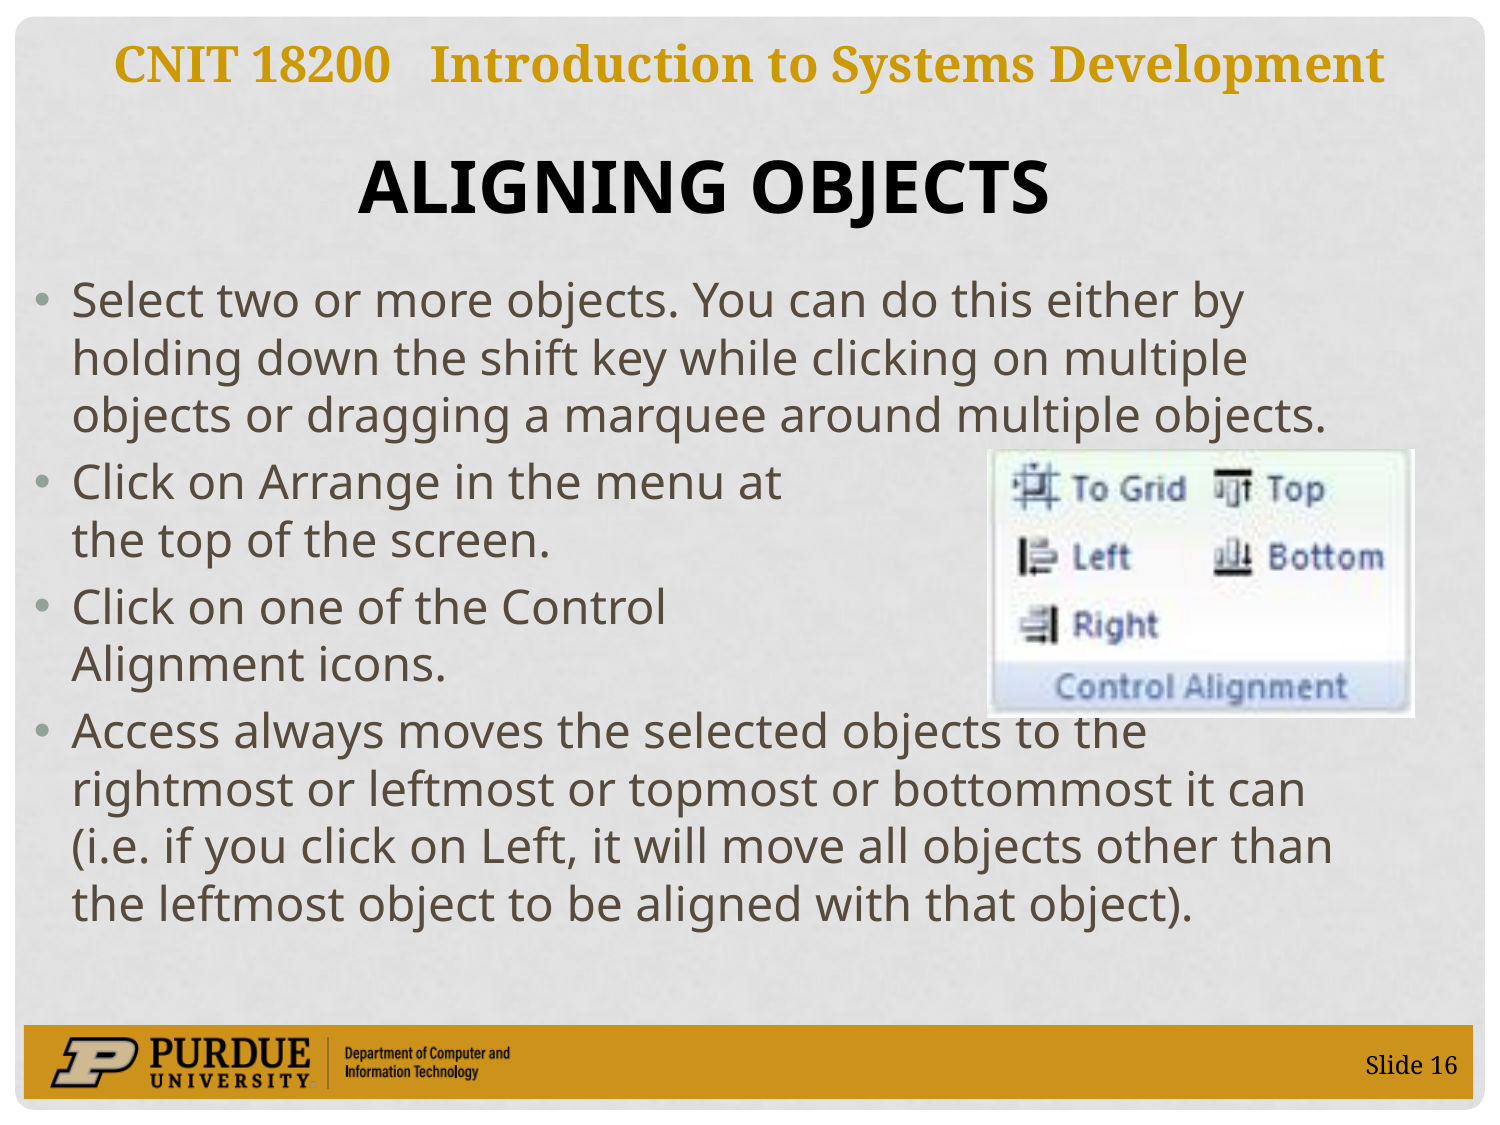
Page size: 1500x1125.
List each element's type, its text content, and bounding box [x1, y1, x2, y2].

list Select two or more objects. You can do this either by holding down the shift key while clicking on multiple objects or dragging a marquee around multiple objects. Click on Arrange in the menu at the top of the screen. Click on one of the Control Alignment icons. Access always moves the selected objects to the rightmost or leftmost or topmost or bottommost it can (i.e. if you click on Left, it will move all objects other than the leftmost object to be aligned with that object). [0, 262, 1400, 1088]
title Aligning Objects [0, 105, 1410, 263]
picture [15, 16, 1485, 1110]
